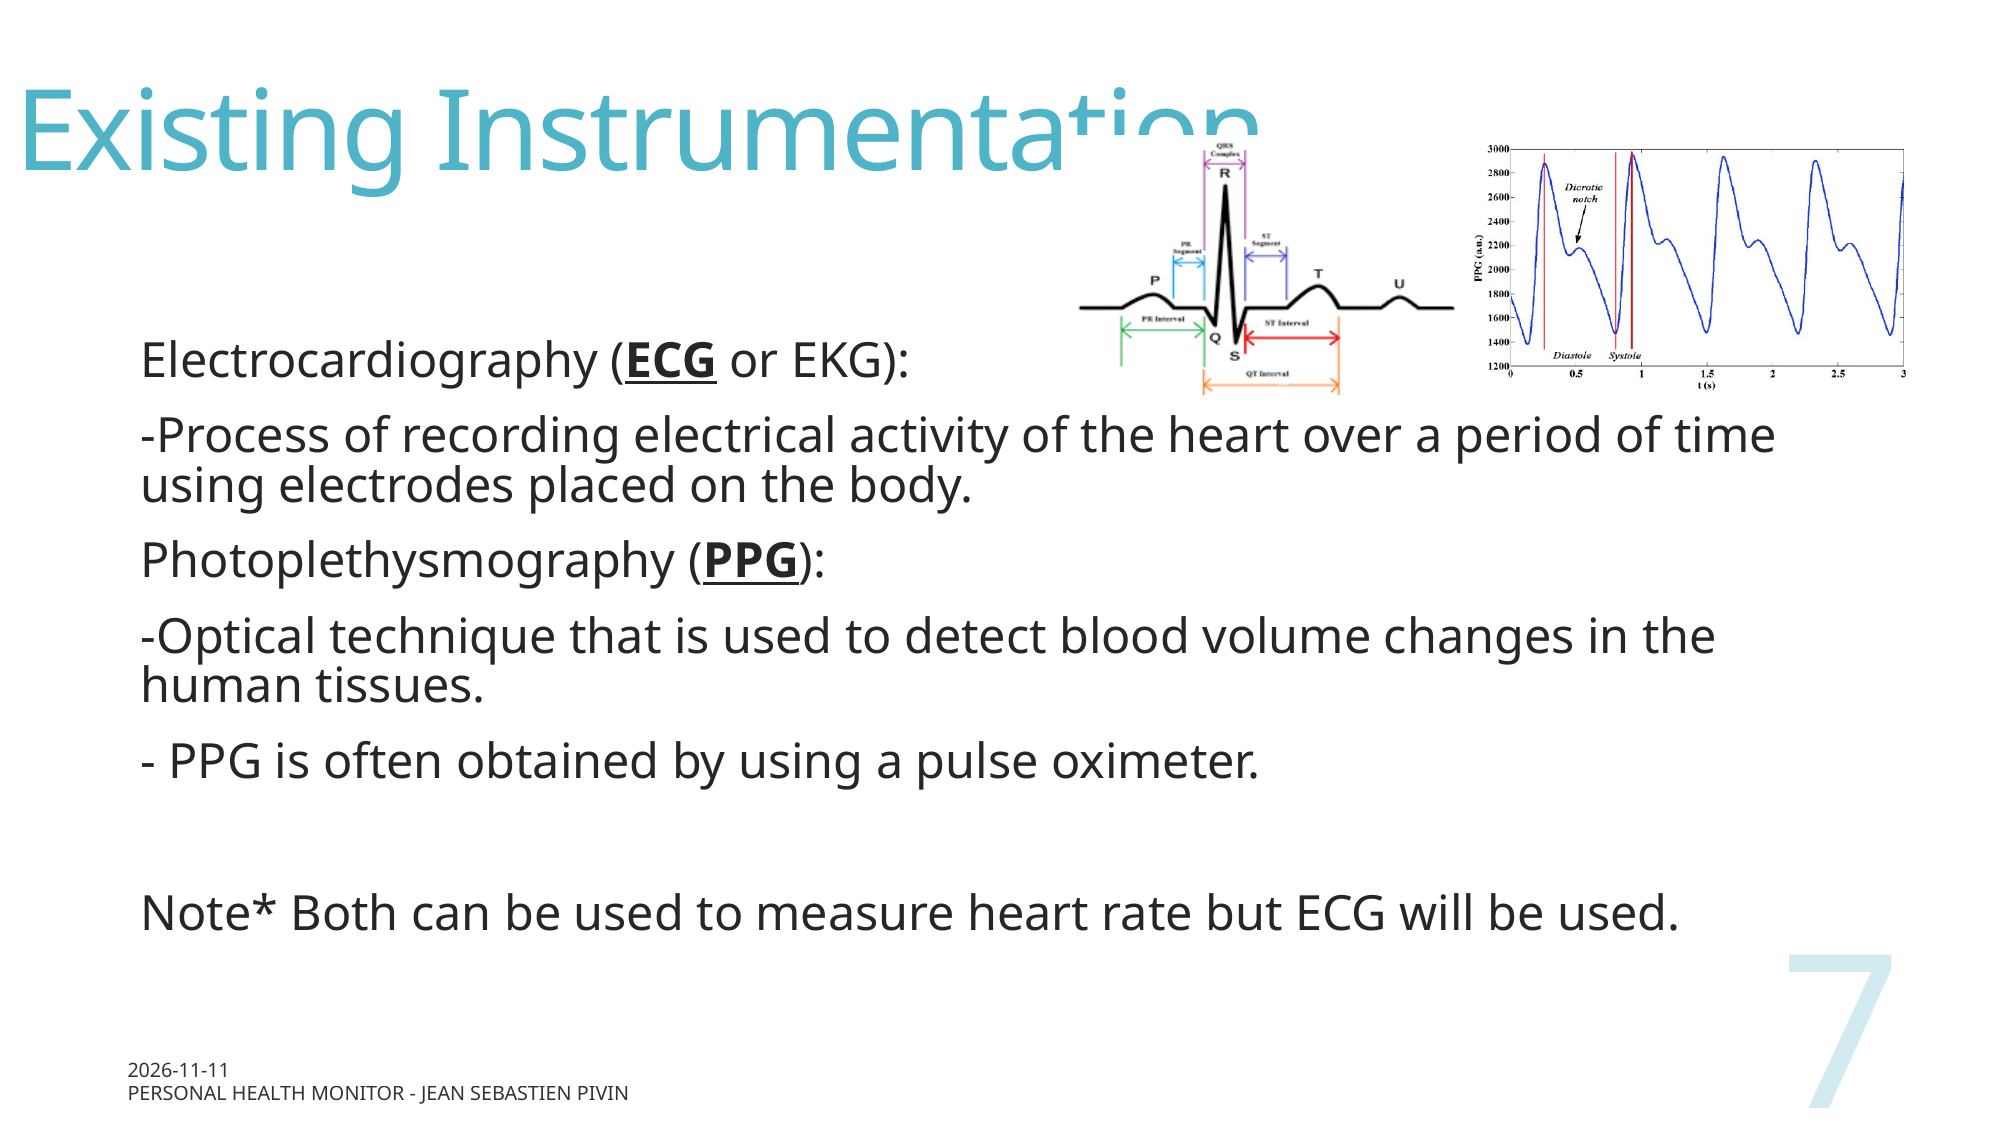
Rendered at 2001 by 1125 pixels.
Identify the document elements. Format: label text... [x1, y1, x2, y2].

footer Personal Health Monitor - Jean Sebastien Pivin [112, 1075, 938, 1113]
picture [1073, 135, 1460, 401]
list Electrocardiography (ECG or EKG): -Process of recording electrical activity of the heart over a period of time using electrodes placed on the body. Photoplethysmography (PPG): -Optical technique that is used to detect blood volume changes in the human tissues. - PPG is often obtained by using a pulse oximeter. Note* Both can be used to measure heart rate but ECG will be used. [111, 329, 1876, 948]
slide_number 7 [1437, 963, 1918, 1125]
title Existing Instrumentation [0, 0, 1768, 272]
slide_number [112, 1051, 788, 1075]
picture [1473, 145, 1906, 391]
